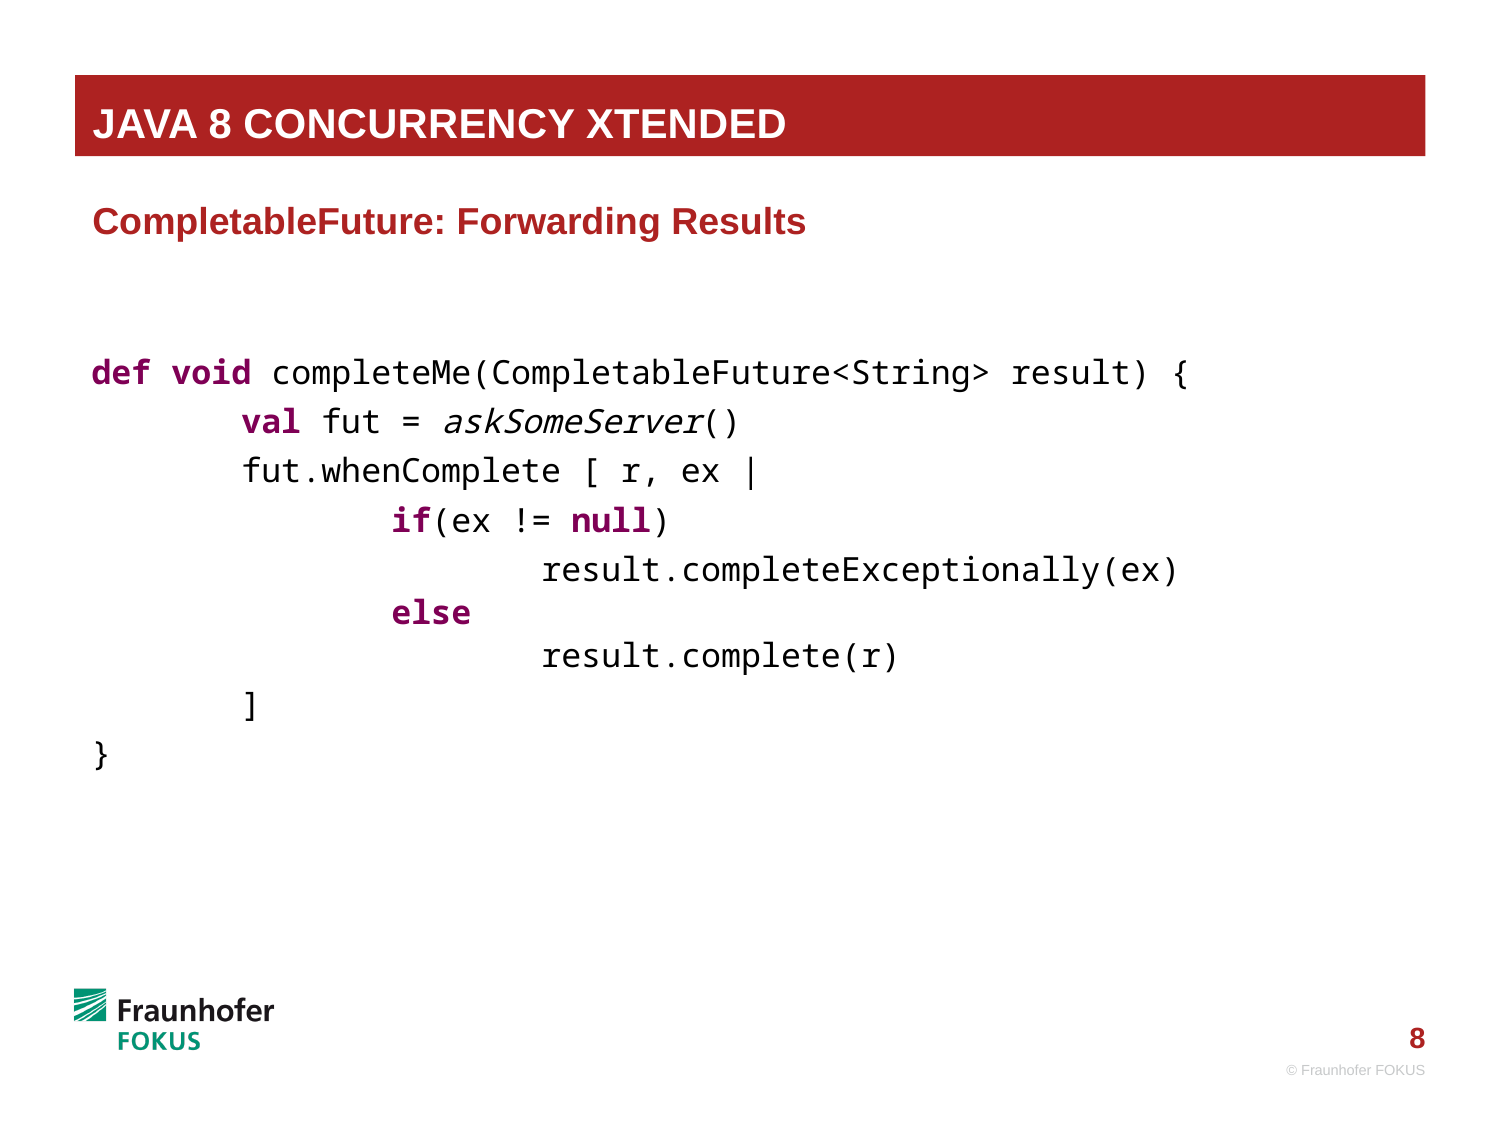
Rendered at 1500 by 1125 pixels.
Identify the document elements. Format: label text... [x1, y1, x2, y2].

list CompletableFuture: Forwarding Results [74, 200, 1426, 300]
list def void completeMe(CompletableFuture<String> result) { val fut = askSomeServer() fut.whenComplete [ r, ex | if(ex != null) result.completeExceptionally(ex) else result.complete(r) ] } [74, 301, 1426, 956]
footer © Fraunhofer FOKUS [73, 1050, 1426, 1090]
title Java 8 Concurrency Xtended [75, 75, 1426, 157]
